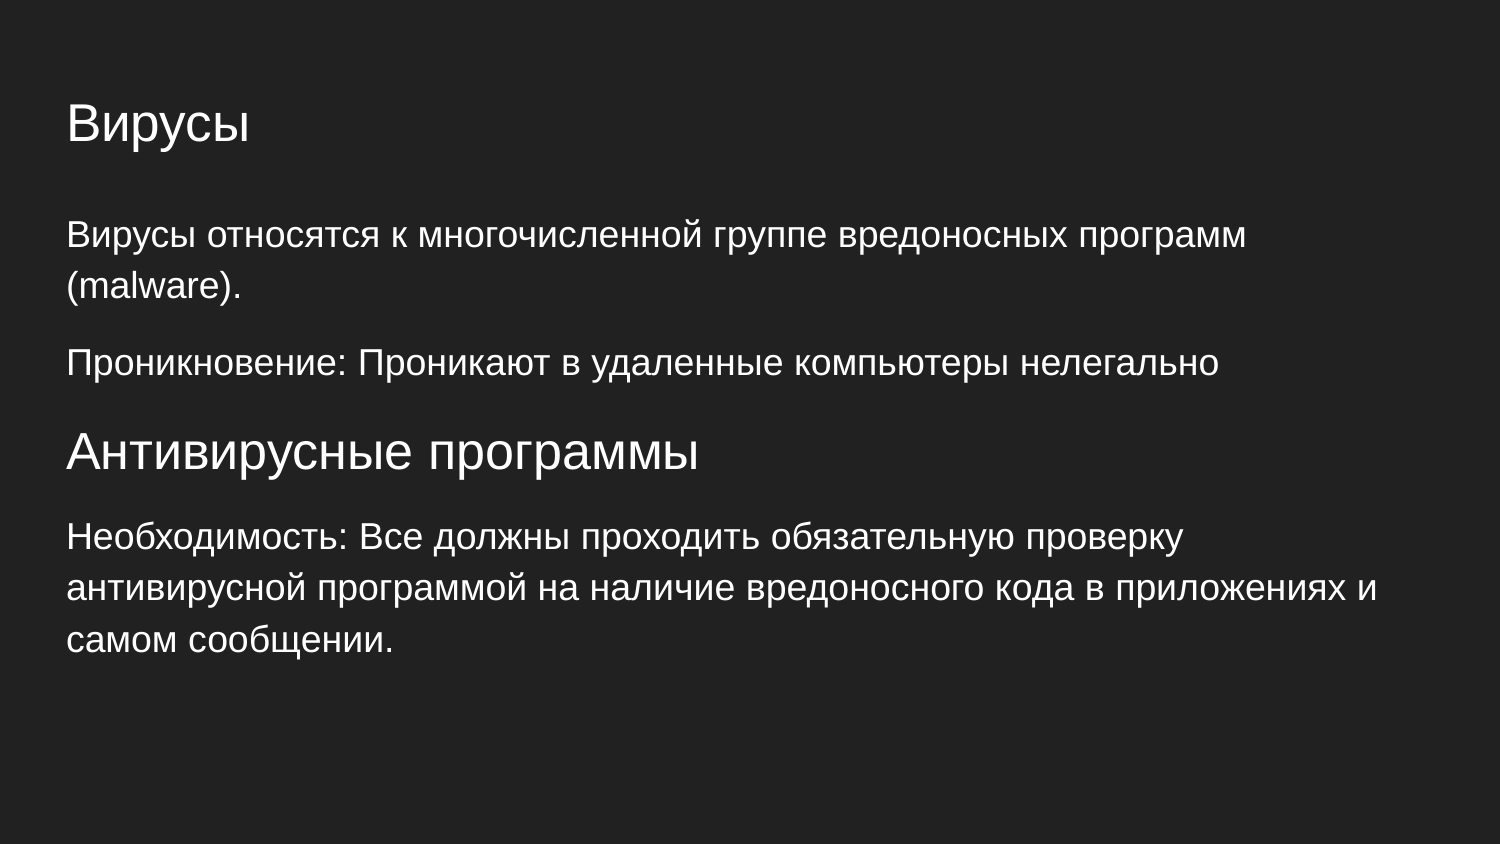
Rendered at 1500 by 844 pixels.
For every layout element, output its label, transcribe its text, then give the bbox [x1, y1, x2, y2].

list Вирусы относятся к многочисленной группе вредоносных программ (malware). Проникновение: Проникают в удаленные компьютеры нелегально Антивирусные программы Необходимость: Все должны проходить обязательную проверку антивирусной программой на наличие вредоносного кода в приложениях и самом сообщении. [51, 187, 1449, 749]
title Вирусы [51, 72, 1449, 167]
